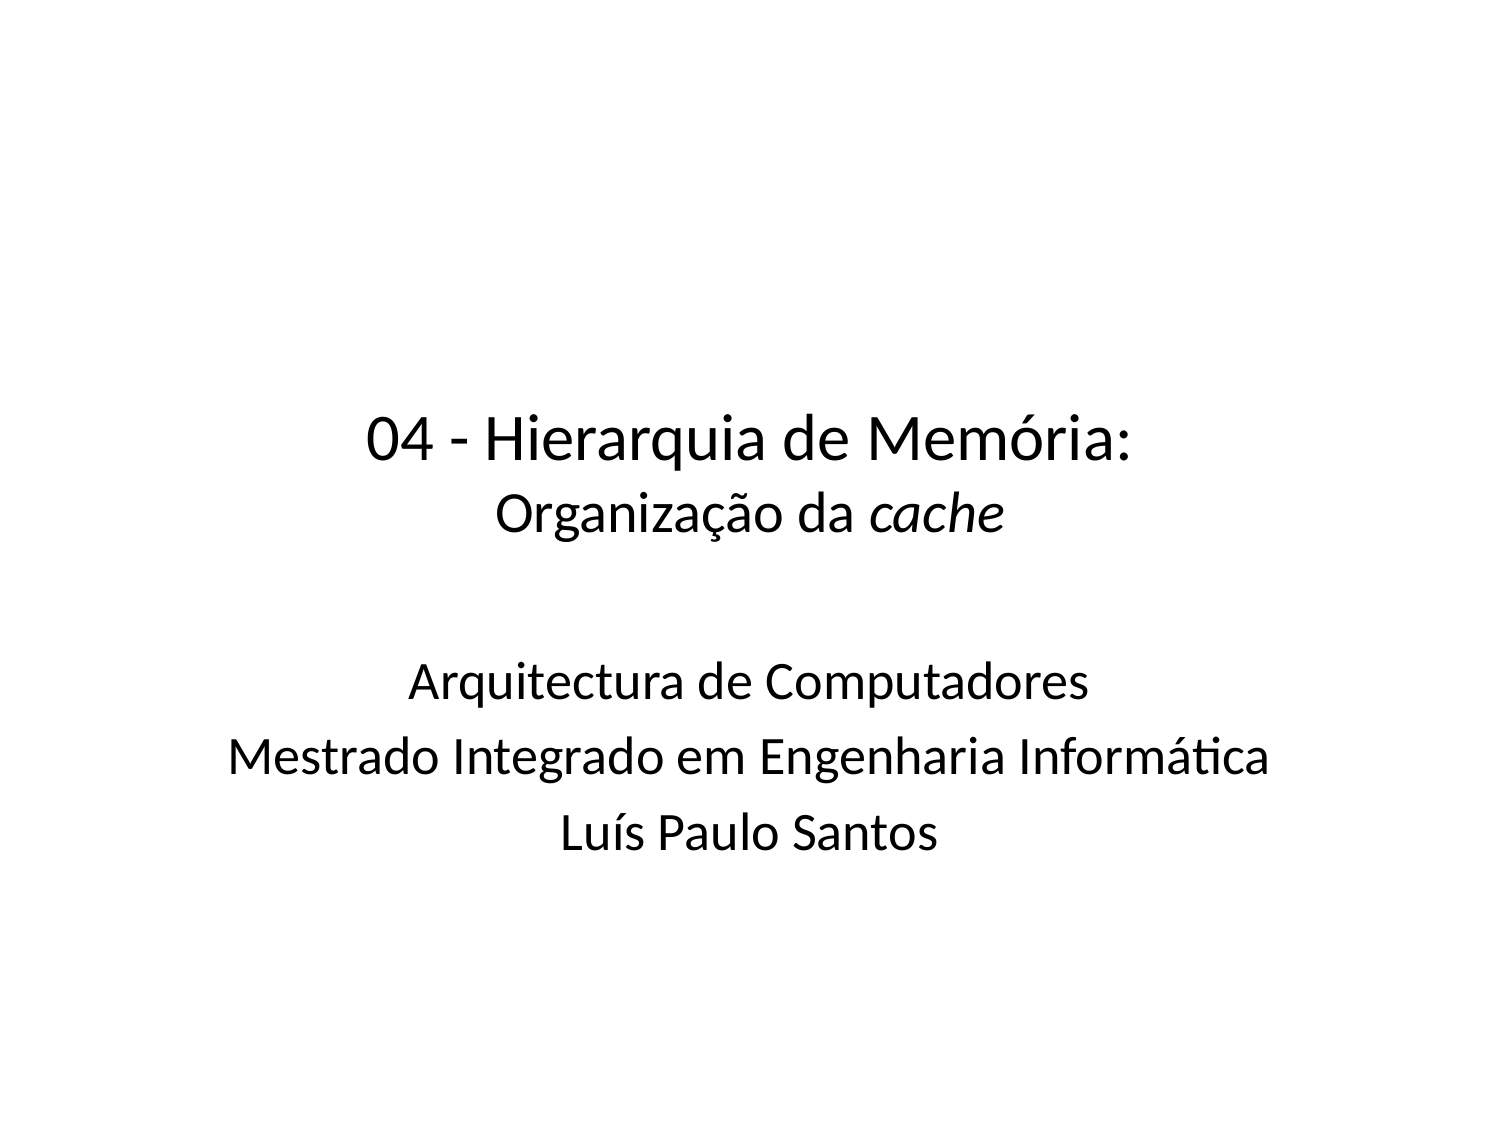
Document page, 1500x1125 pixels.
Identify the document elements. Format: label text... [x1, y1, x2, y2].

title 04 - Hierarquia de Memória: Organização da cache [112, 375, 1388, 563]
subtitle Arquitectura de Computadores Mestrado Integrado em Engenharia Informática Luís Paulo Santos [171, 637, 1329, 925]
